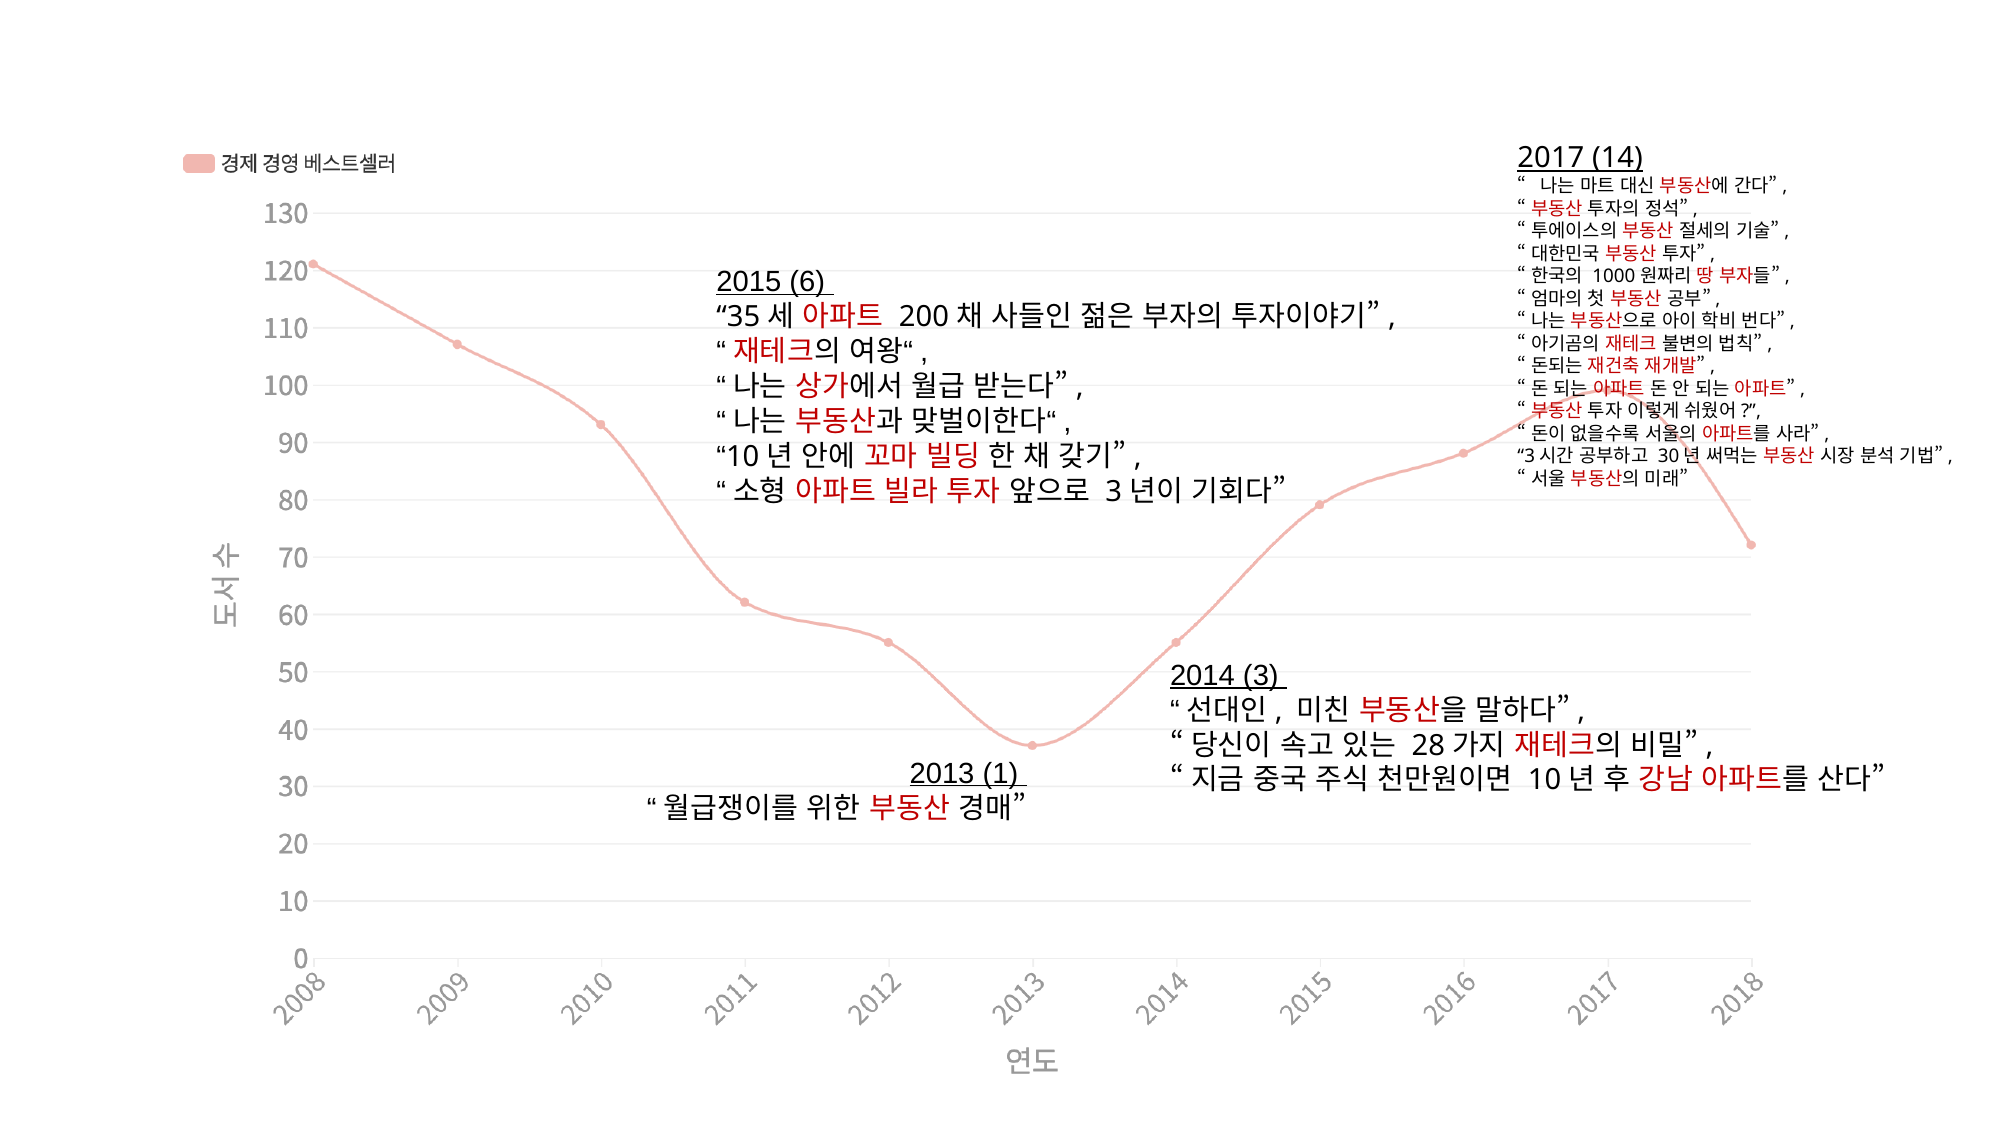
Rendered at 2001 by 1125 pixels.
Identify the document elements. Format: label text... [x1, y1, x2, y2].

picture [169, 131, 1770, 1095]
text_box 2014 (3) “선대인, 미친 부동산을 말하다”, “당신이 속고 있는 28가지 재테크의 비밀”, “지금 중국 주식 천만원이면 10년 후 강남 아파트를 산다” [1774, 648, 1958, 804]
text_box 2017 (14) “나는 마트 대신 부동산에 간다”, “부동산 투자의 정석”, “투에이스의 부동산 절세의 기술”, “대한민국 부동산 투자”, “한국의 1000원짜리 땅 부자들”, “엄마의 첫 부동산 공부”, “나는 부동산으로 아이 학비 번다”, “아기곰의 재테크 불변의 법칙”, “돈되는 재건축 재개발”, “돈 되는 아파트 돈 안 되는 아파트”, “부동산 투자 이렇게 쉬웠어?”, “돈이 없을수록 서울의 아파트를 사라”, “3시간 공부하고 30년 써먹는 부동산 시장 분석 기법”, “서울 부동산의 미래” [1771, 131, 1997, 497]
